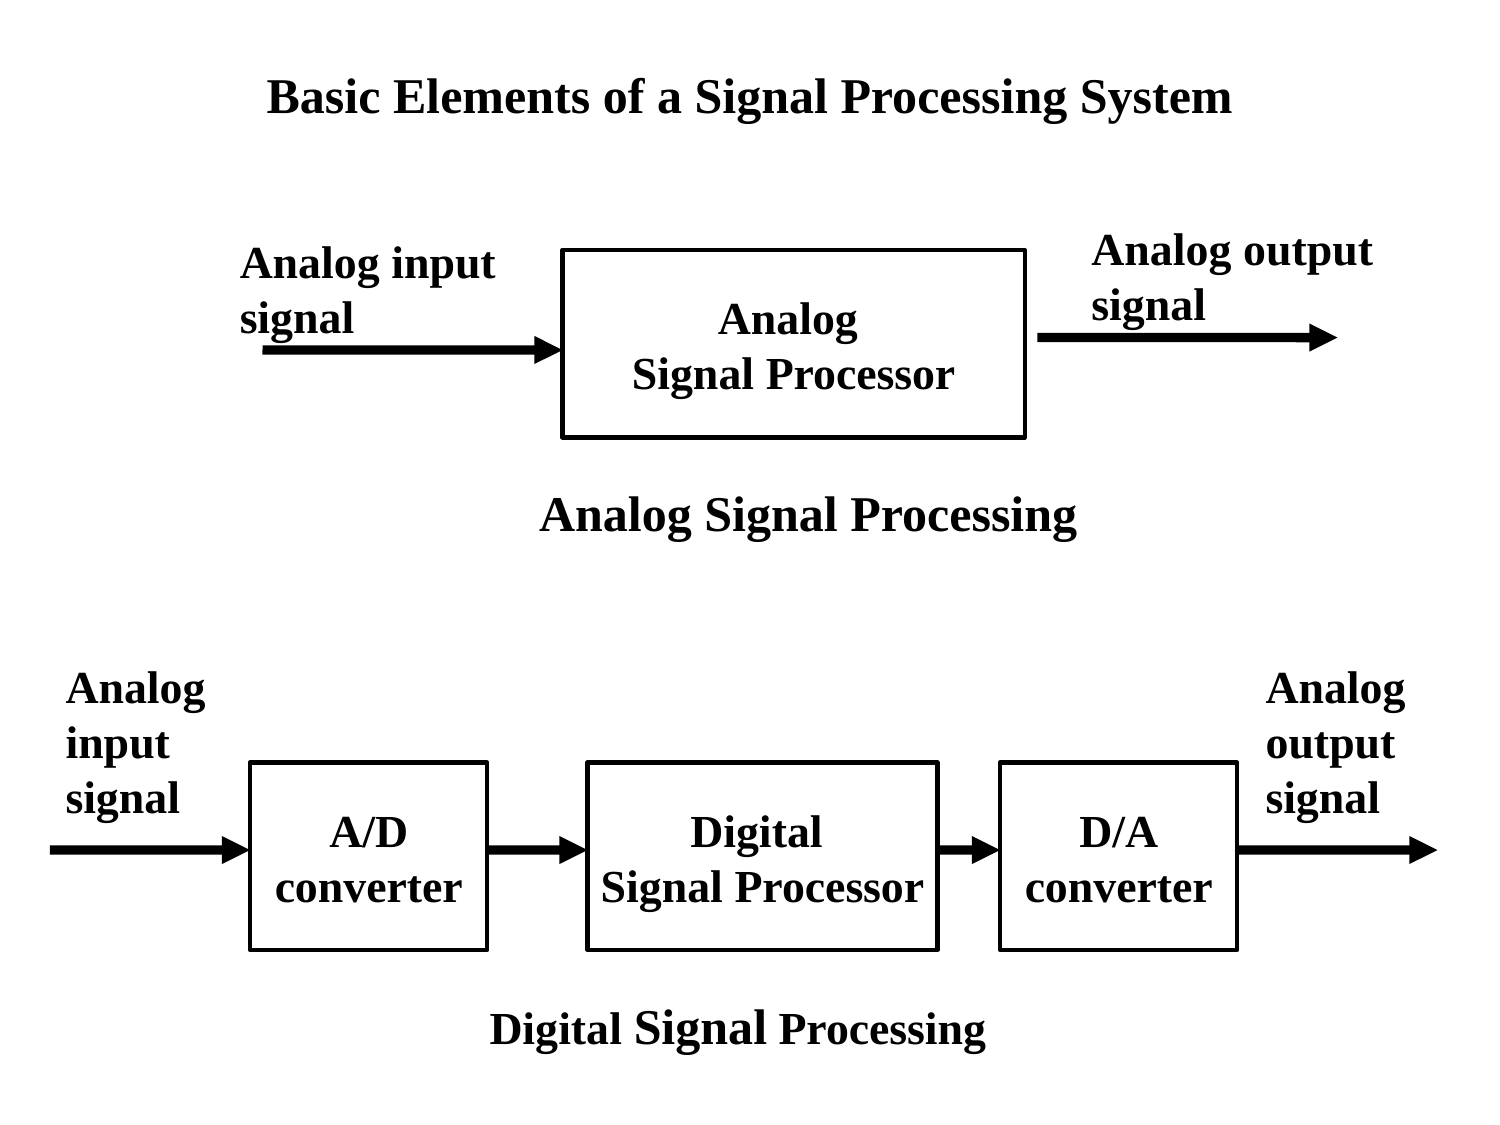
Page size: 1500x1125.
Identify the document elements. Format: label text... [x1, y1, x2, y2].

text_box A/D converter [248, 760, 489, 952]
text_box Digital Signal Processing [474, 986, 1002, 1062]
text_box Analog output signal [1250, 650, 1433, 830]
text_box [937, 843, 1000, 857]
text_box Analog Signal Processor [560, 248, 1027, 440]
text_box [49, 843, 250, 857]
title Basic Elements of a Signal Processing System [112, 0, 1388, 188]
text_box [487, 843, 588, 857]
text_box Analog Signal Processing [524, 474, 1093, 549]
text_box [1237, 843, 1438, 857]
text_box Analog input signal [50, 650, 233, 830]
text_box [1037, 331, 1338, 344]
text_box Digital Signal Processor [585, 760, 940, 952]
text_box D/A converter [998, 760, 1239, 952]
text_box Analog input signal [225, 224, 511, 350]
text_box [262, 343, 563, 357]
text_box Analog output signal [1076, 212, 1389, 338]
